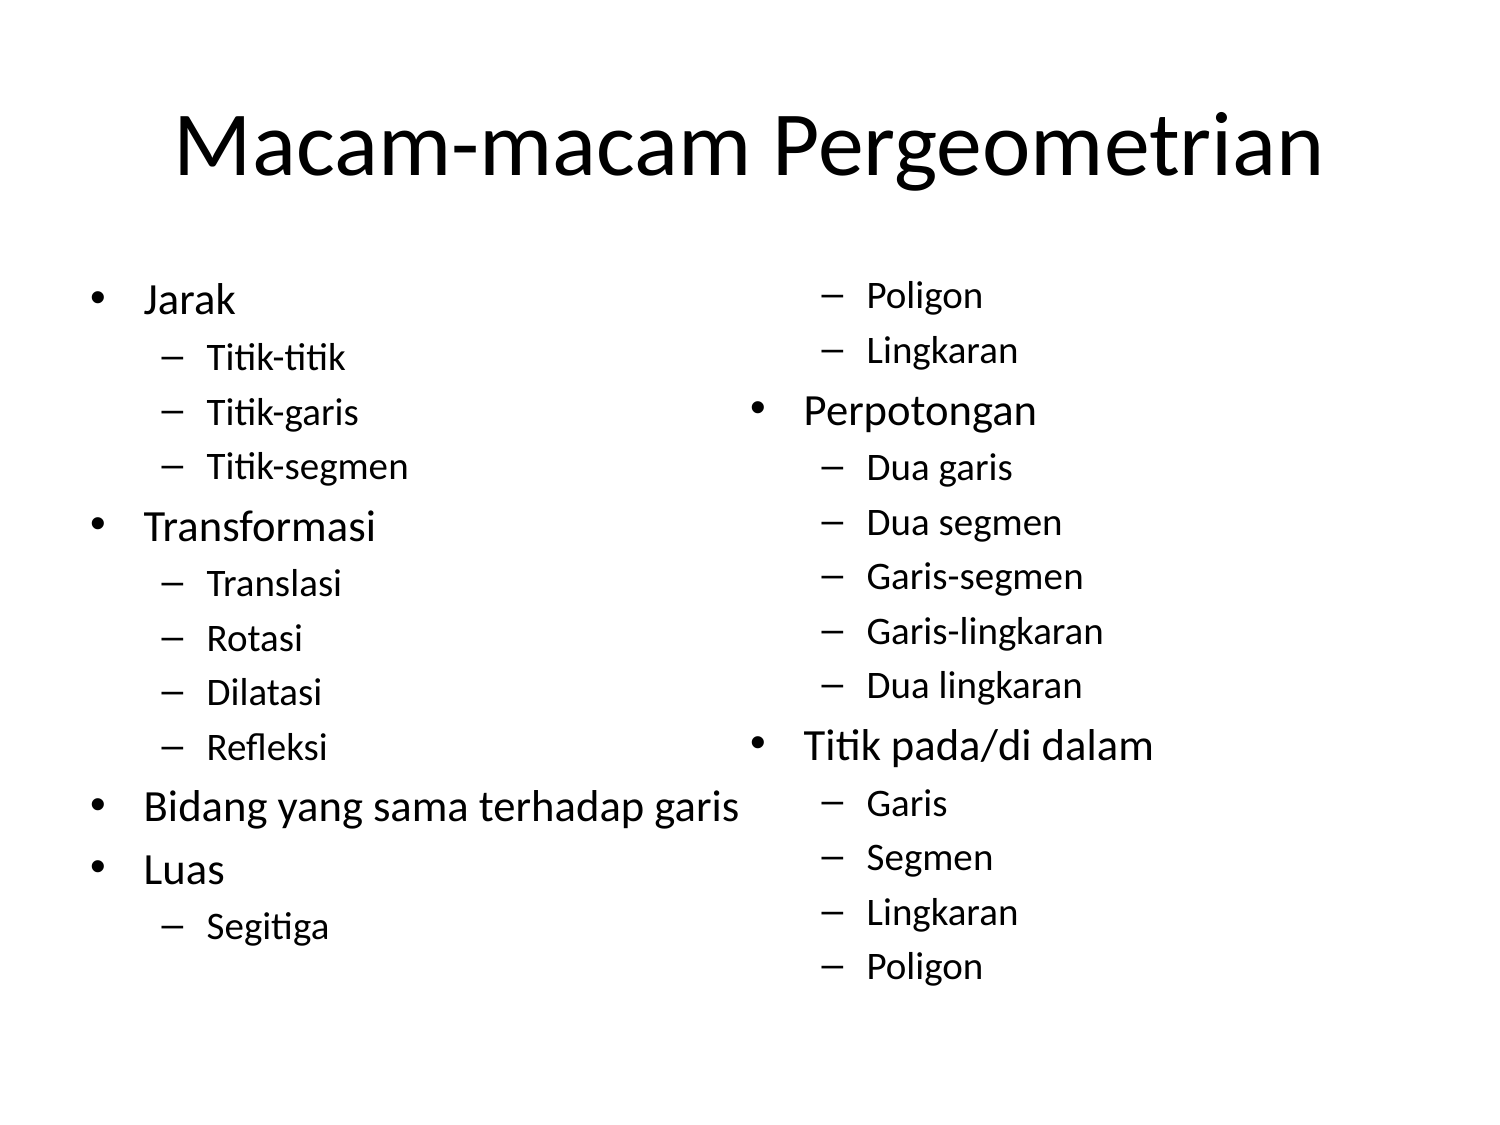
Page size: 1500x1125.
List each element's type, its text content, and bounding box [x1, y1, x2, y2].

title Macam-macam Pergeometrian [75, 45, 1425, 233]
list Jarak Titik-titik Titik-garis Titik-segmen Transformasi Translasi Rotasi Dilatasi Refleksi Bidang yang sama terhadap garis Luas Segitiga Poligon Lingkaran Perpotongan Dua garis Dua segmen Garis-segmen Garis-lingkaran Dua lingkaran Titik pada/di dalam Garis Segmen Lingkaran Poligon [75, 262, 1425, 1005]
